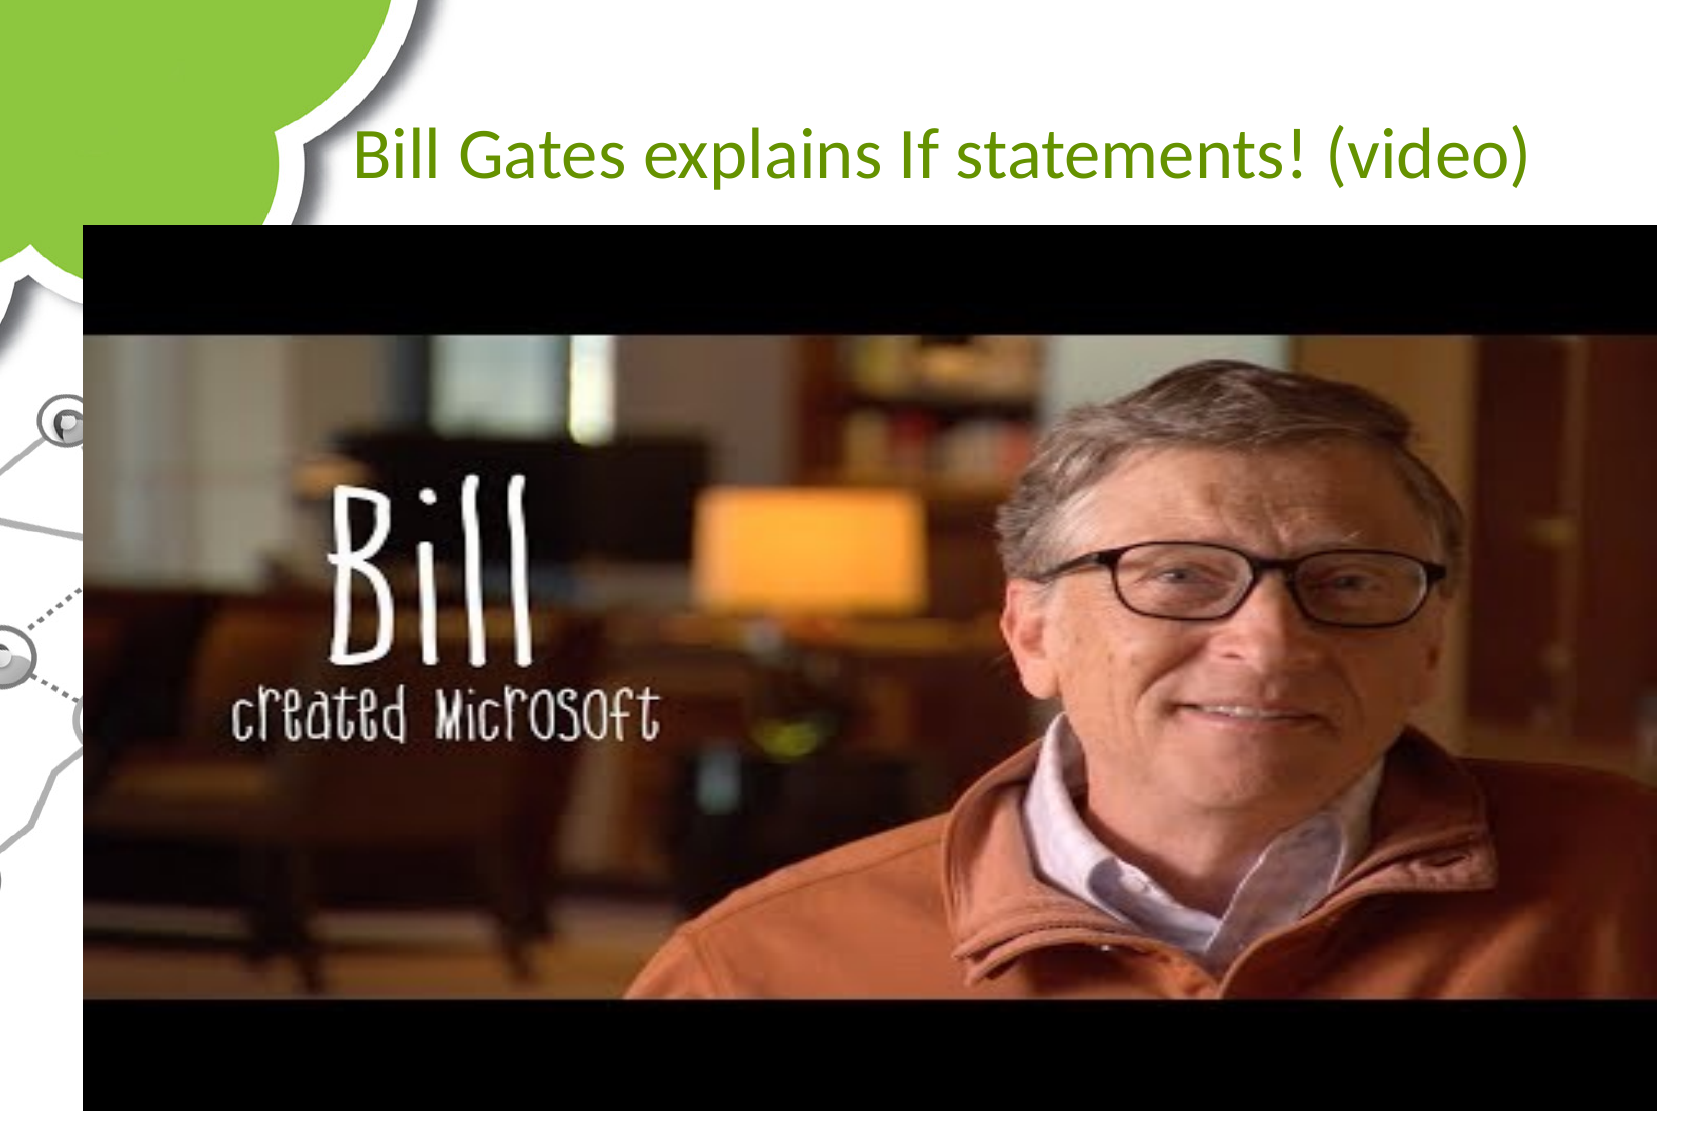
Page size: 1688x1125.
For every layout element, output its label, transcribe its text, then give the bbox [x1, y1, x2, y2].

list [82, 224, 1659, 1112]
title Bill Gates explains If statements! (video) [337, 86, 1578, 212]
picture [0, 0, 1688, 1125]
